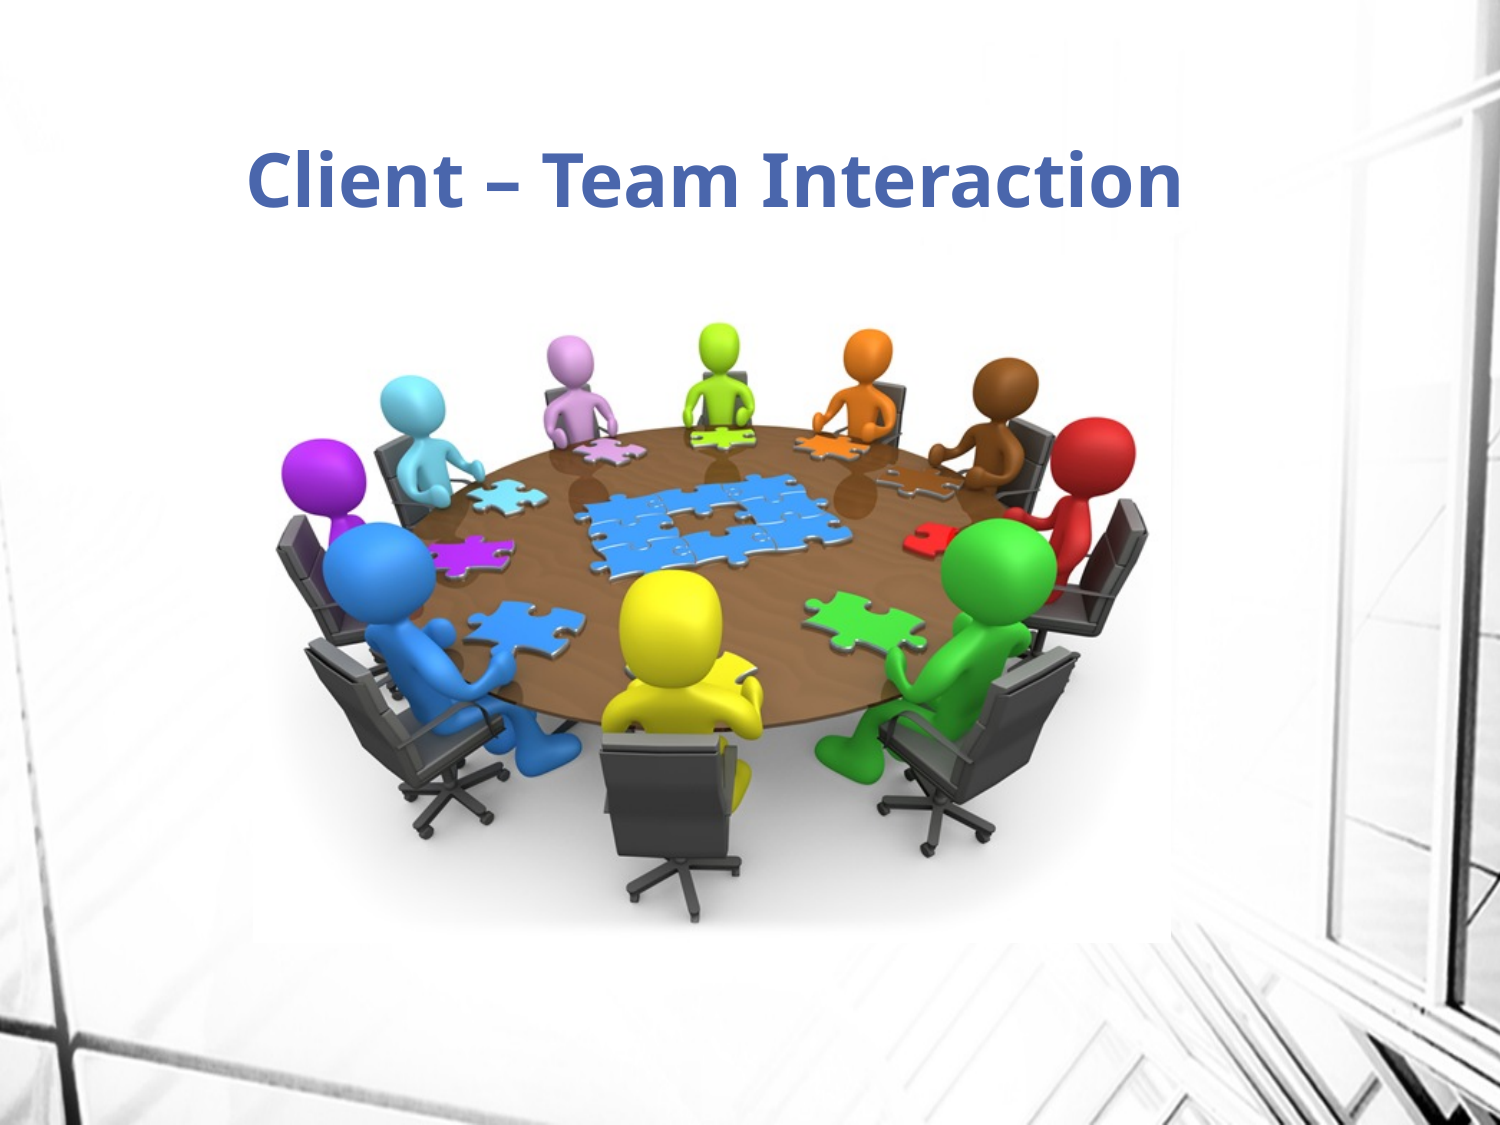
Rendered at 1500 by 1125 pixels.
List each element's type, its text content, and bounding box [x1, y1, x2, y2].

title Client – Team Interaction [230, 54, 1300, 230]
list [253, 255, 1171, 943]
picture [0, 0, 1500, 1125]
